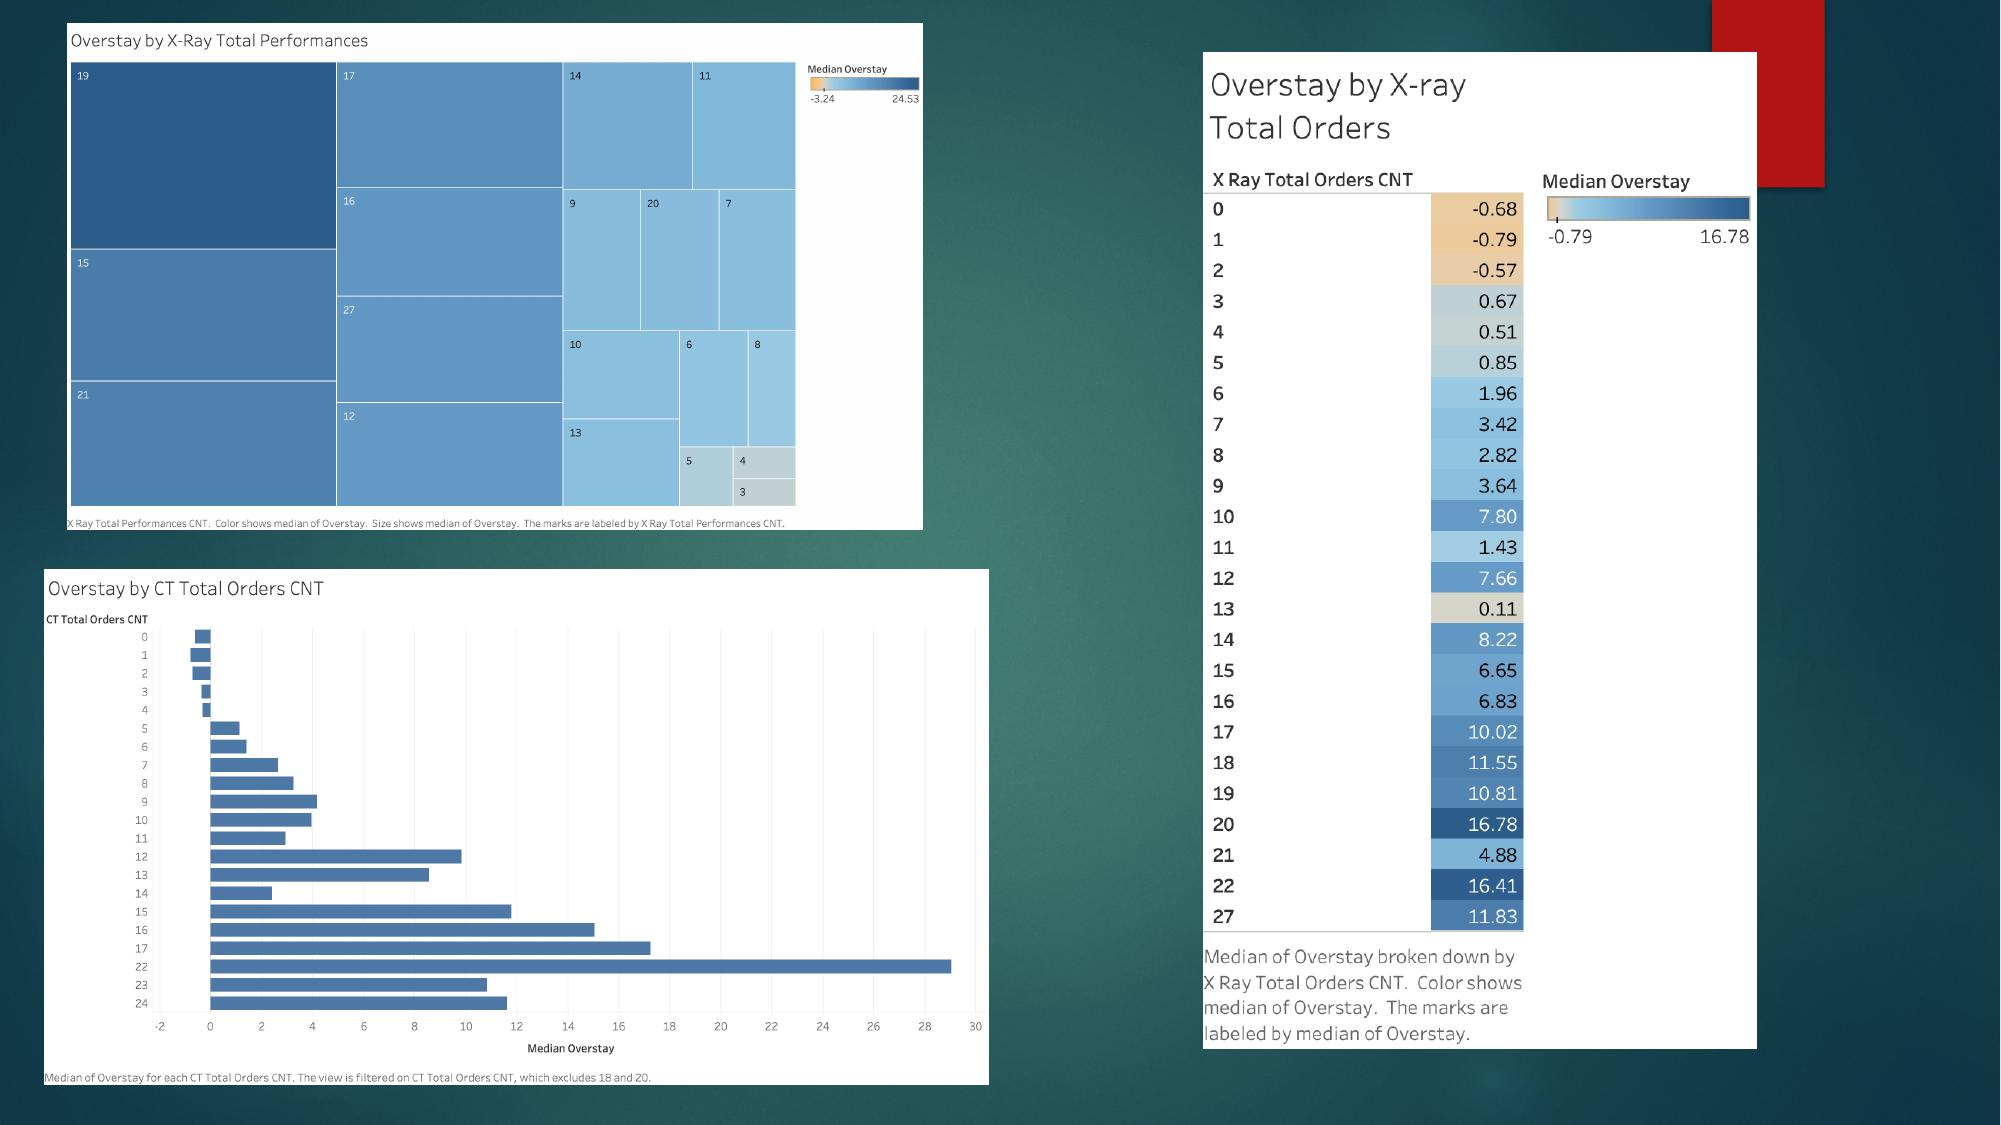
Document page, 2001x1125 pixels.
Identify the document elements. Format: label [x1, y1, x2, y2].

picture [1203, 0, 1757, 1125]
picture [0, 22, 990, 1125]
